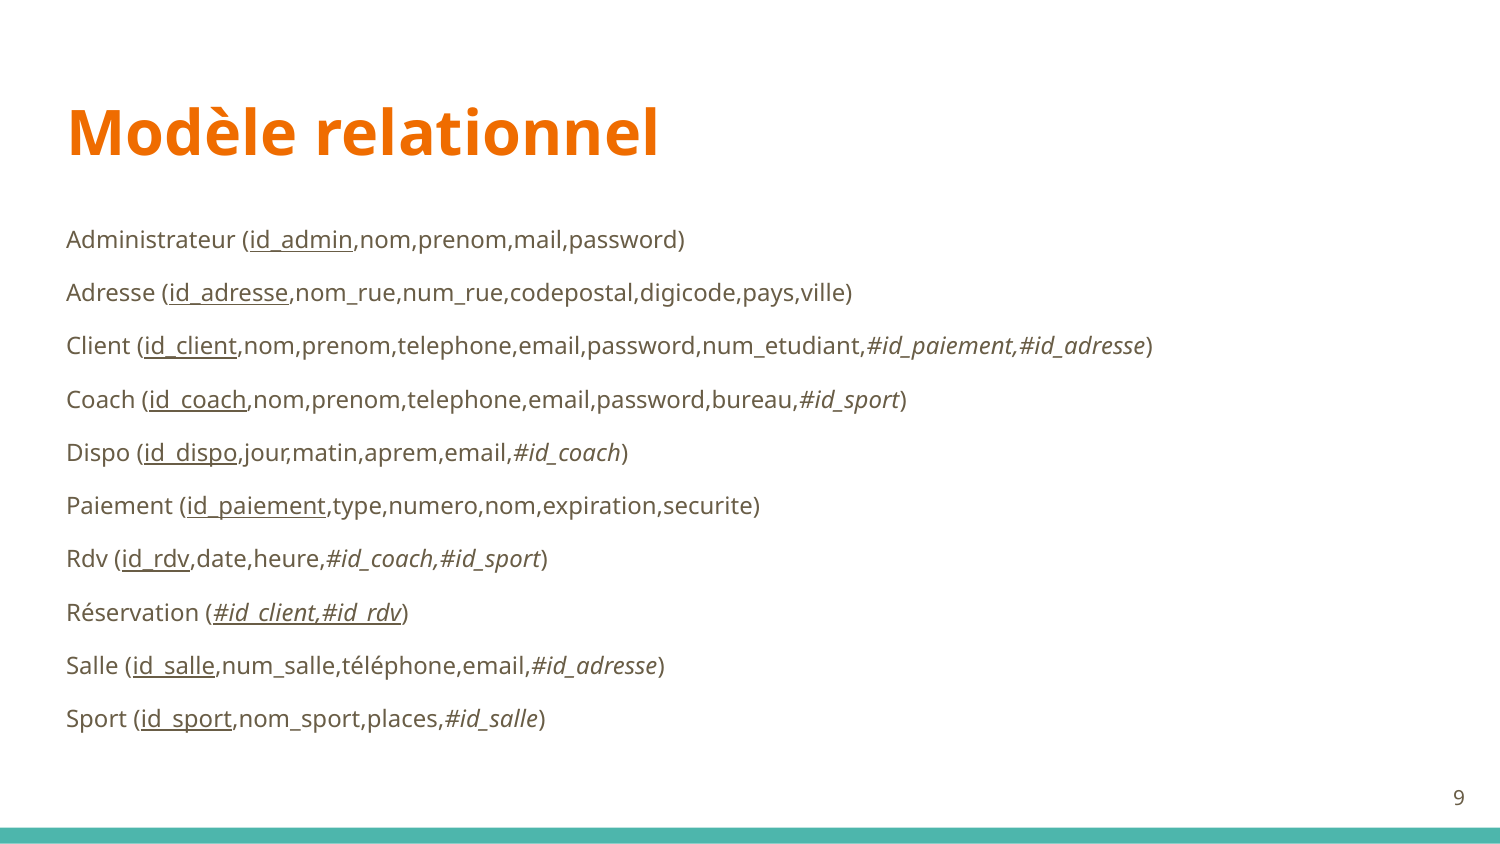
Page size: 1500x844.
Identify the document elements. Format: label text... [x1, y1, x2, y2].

title Modèle relationnel [51, 72, 1449, 189]
list Administrateur (id_admin,nom,prenom,mail,password) Adresse (id_adresse,nom_rue,num_rue,codepostal,digicode,pays,ville) Client (id_client,nom,prenom,telephone,email,password,num_etudiant,#id_paiement,#id_adresse) Coach (id_coach,nom,prenom,telephone,email,password,bureau,#id_sport) Dispo (id_dispo,jour,matin,aprem,email,#id_coach) Paiement (id_paiement,type,numero,nom,expiration,securite) Rdv (id_rdv,date,heure,#id_coach,#id_sport) Réservation (#id_client,#id_rdv) Salle (id_salle,num_salle,téléphone,email,#id_adresse) Sport (id_sport,nom_sport,places,#id_salle) [51, 207, 1449, 750]
slide_number ‹#› [1389, 764, 1480, 830]
